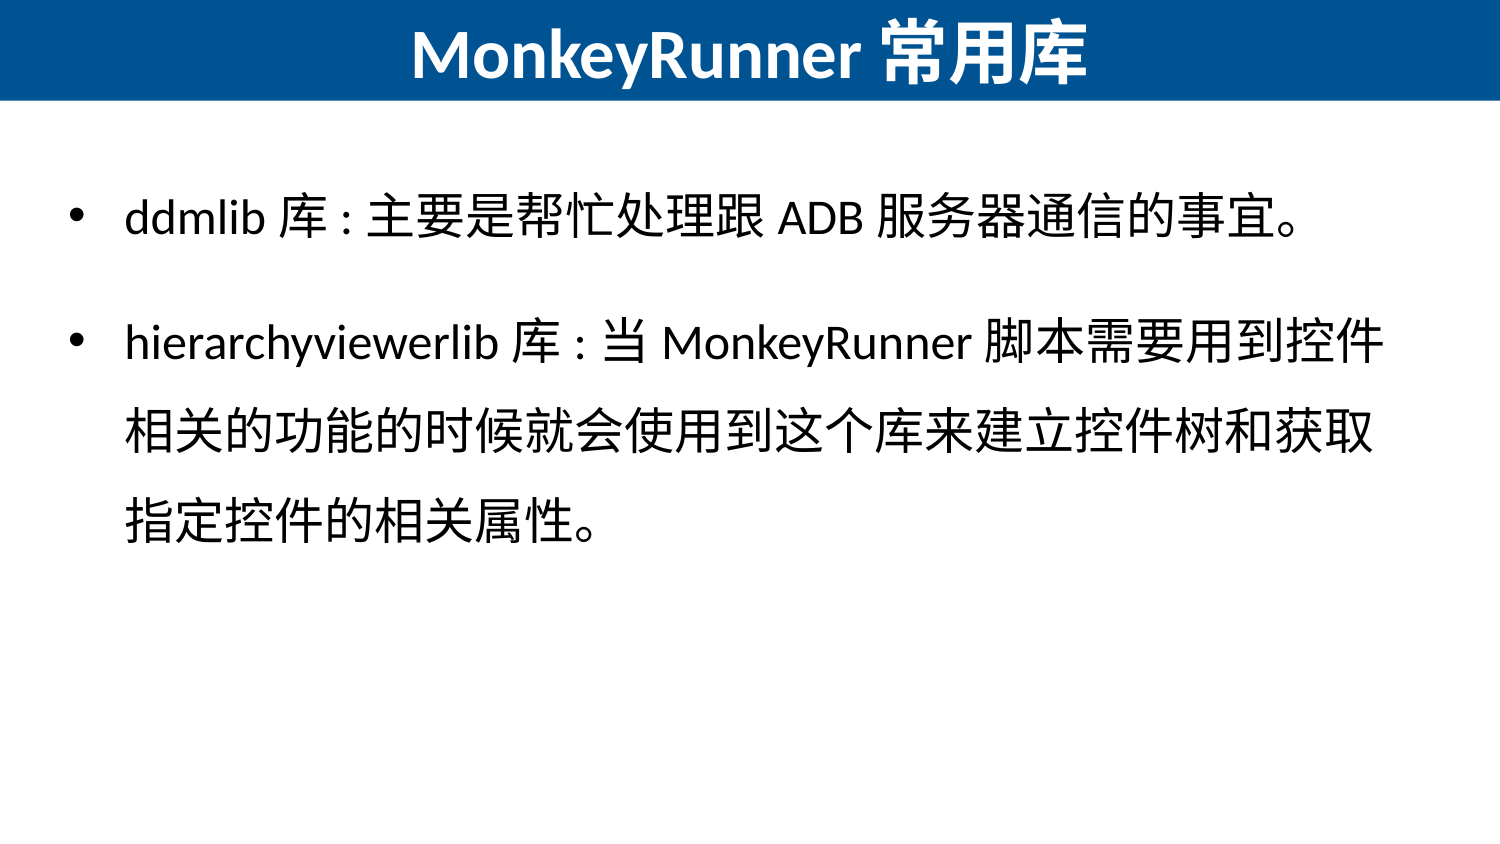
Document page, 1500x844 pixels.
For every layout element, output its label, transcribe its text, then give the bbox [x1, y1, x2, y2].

list ddmlib库:主要是帮忙处理跟ADB服务器通信的事宜。 hierarchyviewerlib库:当MonkeyRunner脚本需要用到控件相关的功能的时候就会使用到这个库来建立控件树和获取指定控件的相关属性。 [53, 147, 1404, 704]
title MonkeyRunner常用库 [0, 0, 1500, 101]
